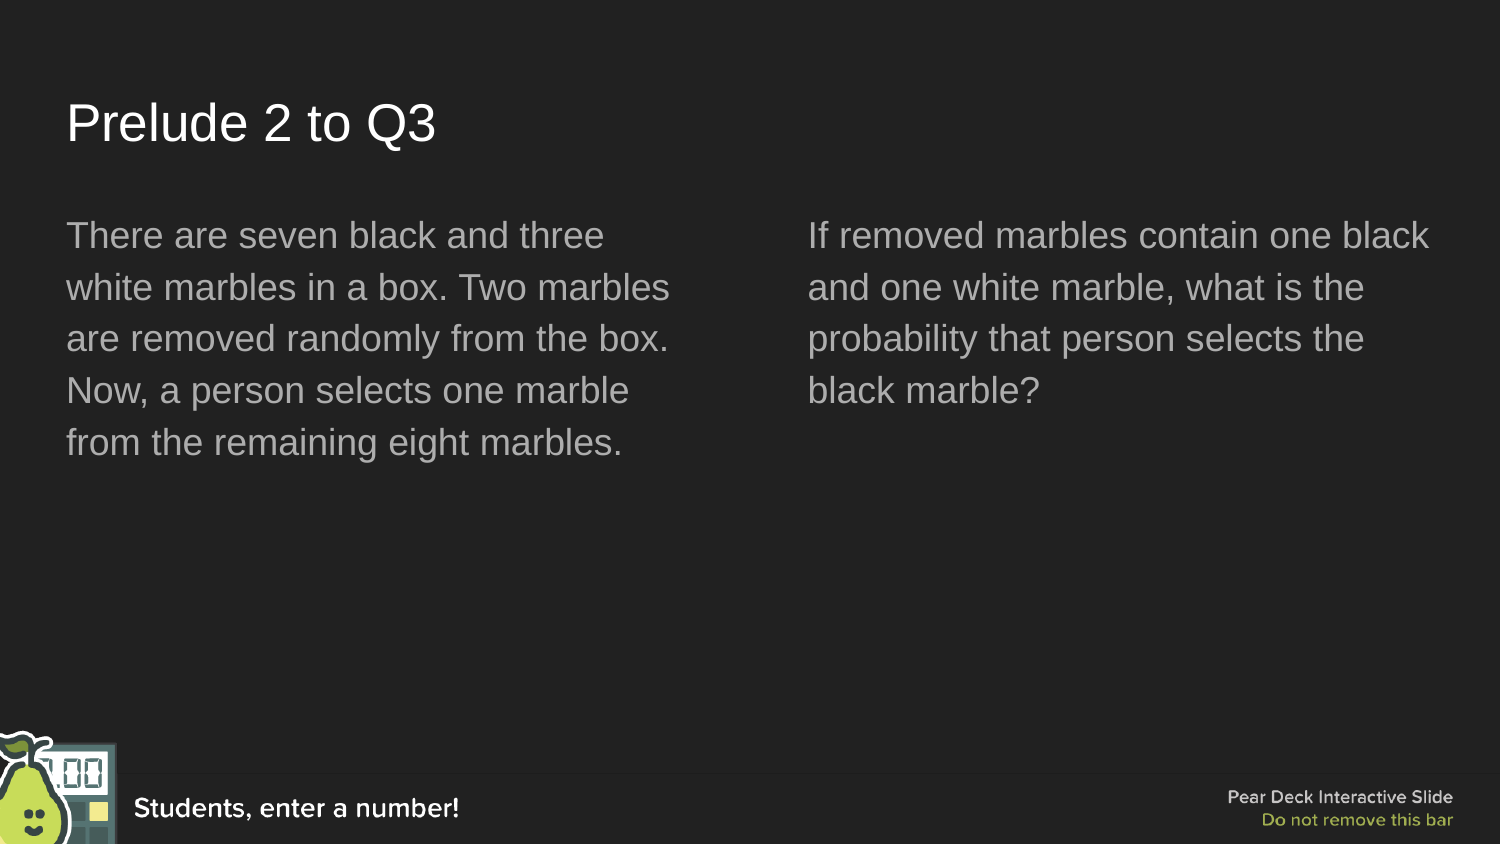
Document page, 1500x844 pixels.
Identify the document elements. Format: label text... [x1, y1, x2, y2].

list There are seven black and three white marbles in a box. Two marbles are removed randomly from the box. Now, a person selects one marble from the remaining eight marbles. [51, 189, 708, 724]
title Prelude 2 to Q3 [51, 72, 1449, 167]
picture [0, 726, 1500, 844]
list If removed marbles contain one black and one white marble, what is the probability that person selects the black marble? [792, 189, 1449, 724]
